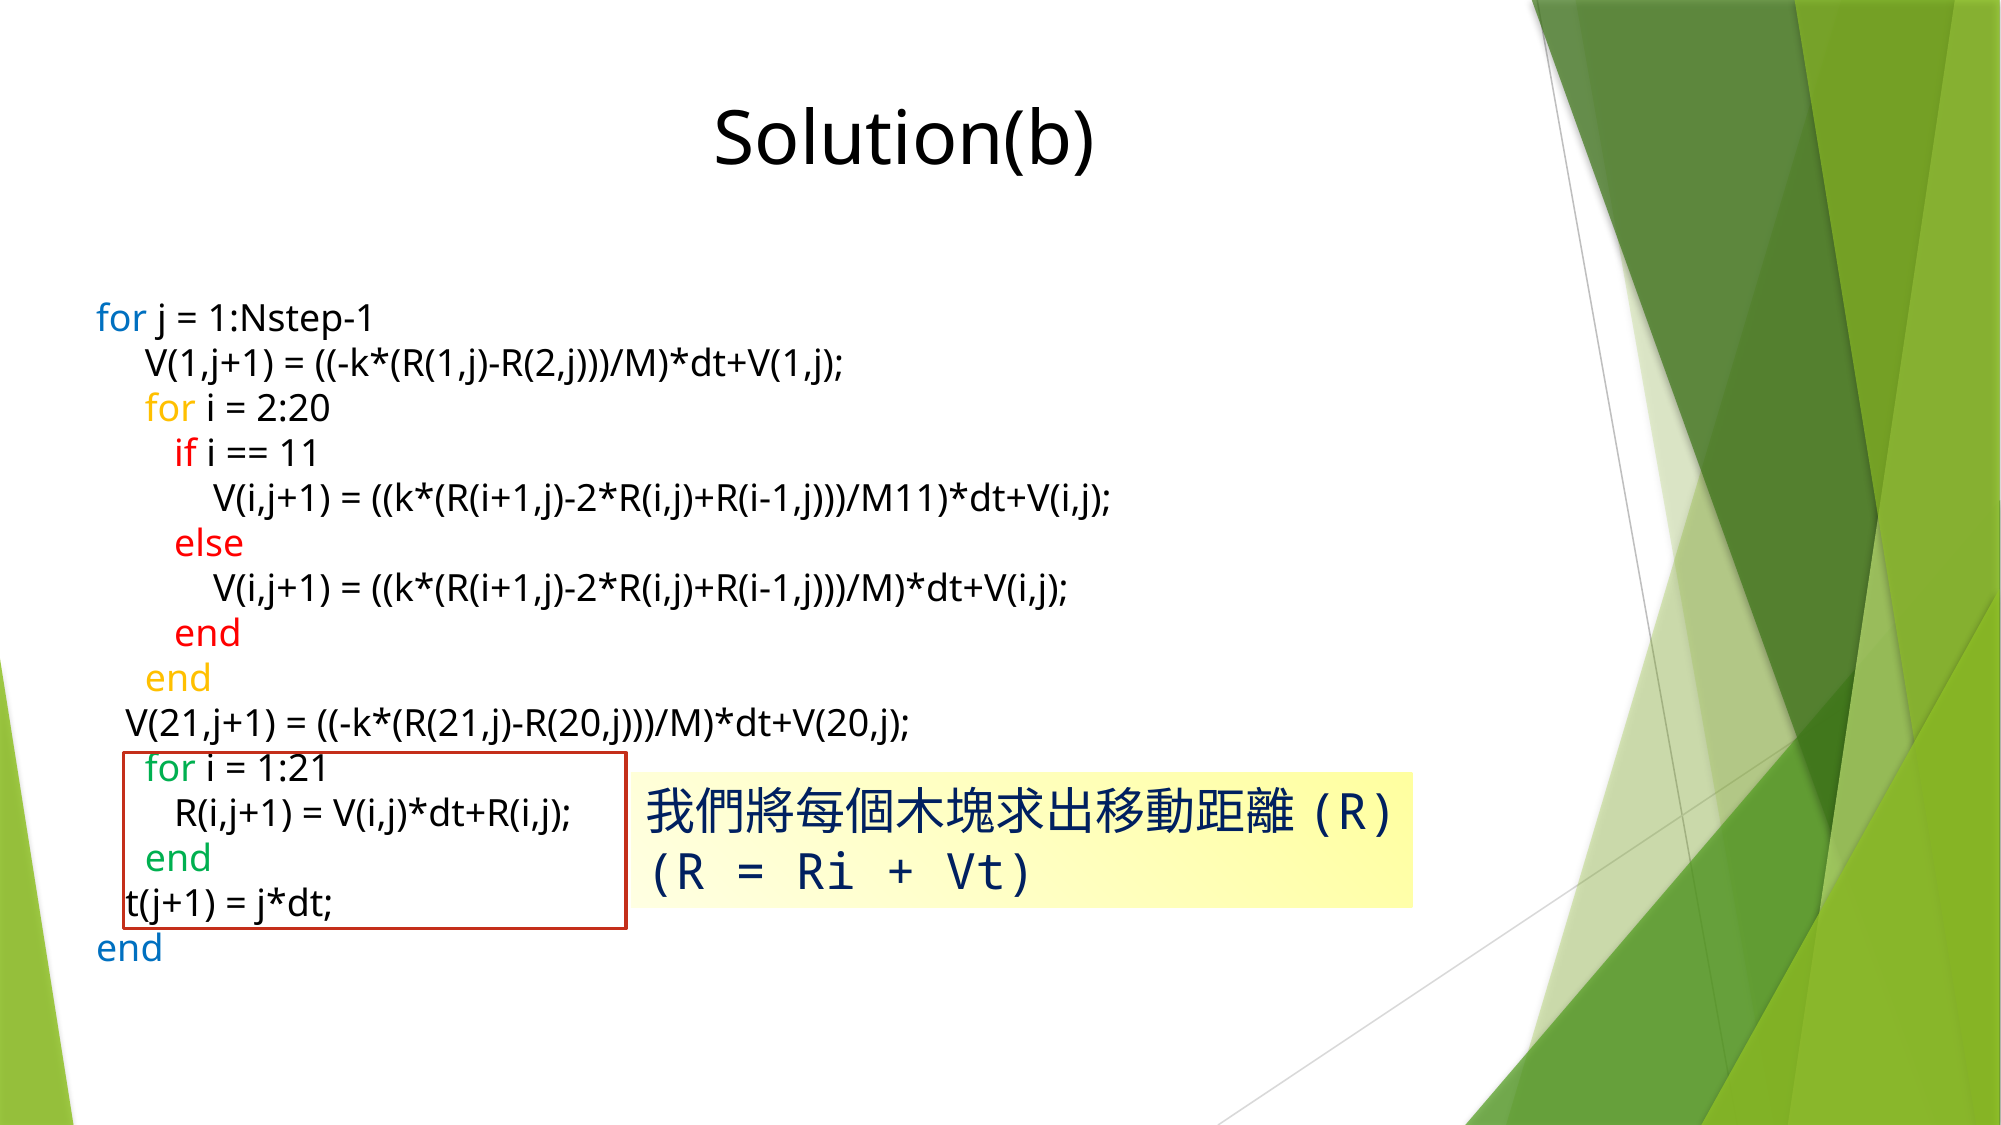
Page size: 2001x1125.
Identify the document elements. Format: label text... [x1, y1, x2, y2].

text_box 我們將每個木塊求出移動距離(R) (R = Ri + Vt) [630, 772, 1413, 908]
text_box for j = 1:Nstep-1 V(1,j+1) = ((-k*(R(1,j)-R(2,j)))/M)*dt+V(1,j); for i = 2:20 if i == 11 V(i,j+1) = ((k*(R(i+1,j)-2*R(i,j)+R(i-1,j)))/M11)*dt+V(i,j); else V(i,j+1) = ((k*(R(i+1,j)-2*R(i,j)+R(i-1,j)))/M)*dt+V(i,j); end end V(21,j+1) = ((-k*(R(21,j)-R(20,j)))/M)*dt+V(20,j); for i = 1:21 R(i,j+1) = V(i,j)*dt+R(i,j); end t(j+1) = j*dt; end [81, 286, 1401, 977]
text_box Solution(b) [597, 82, 1212, 188]
text_box [122, 751, 628, 930]
